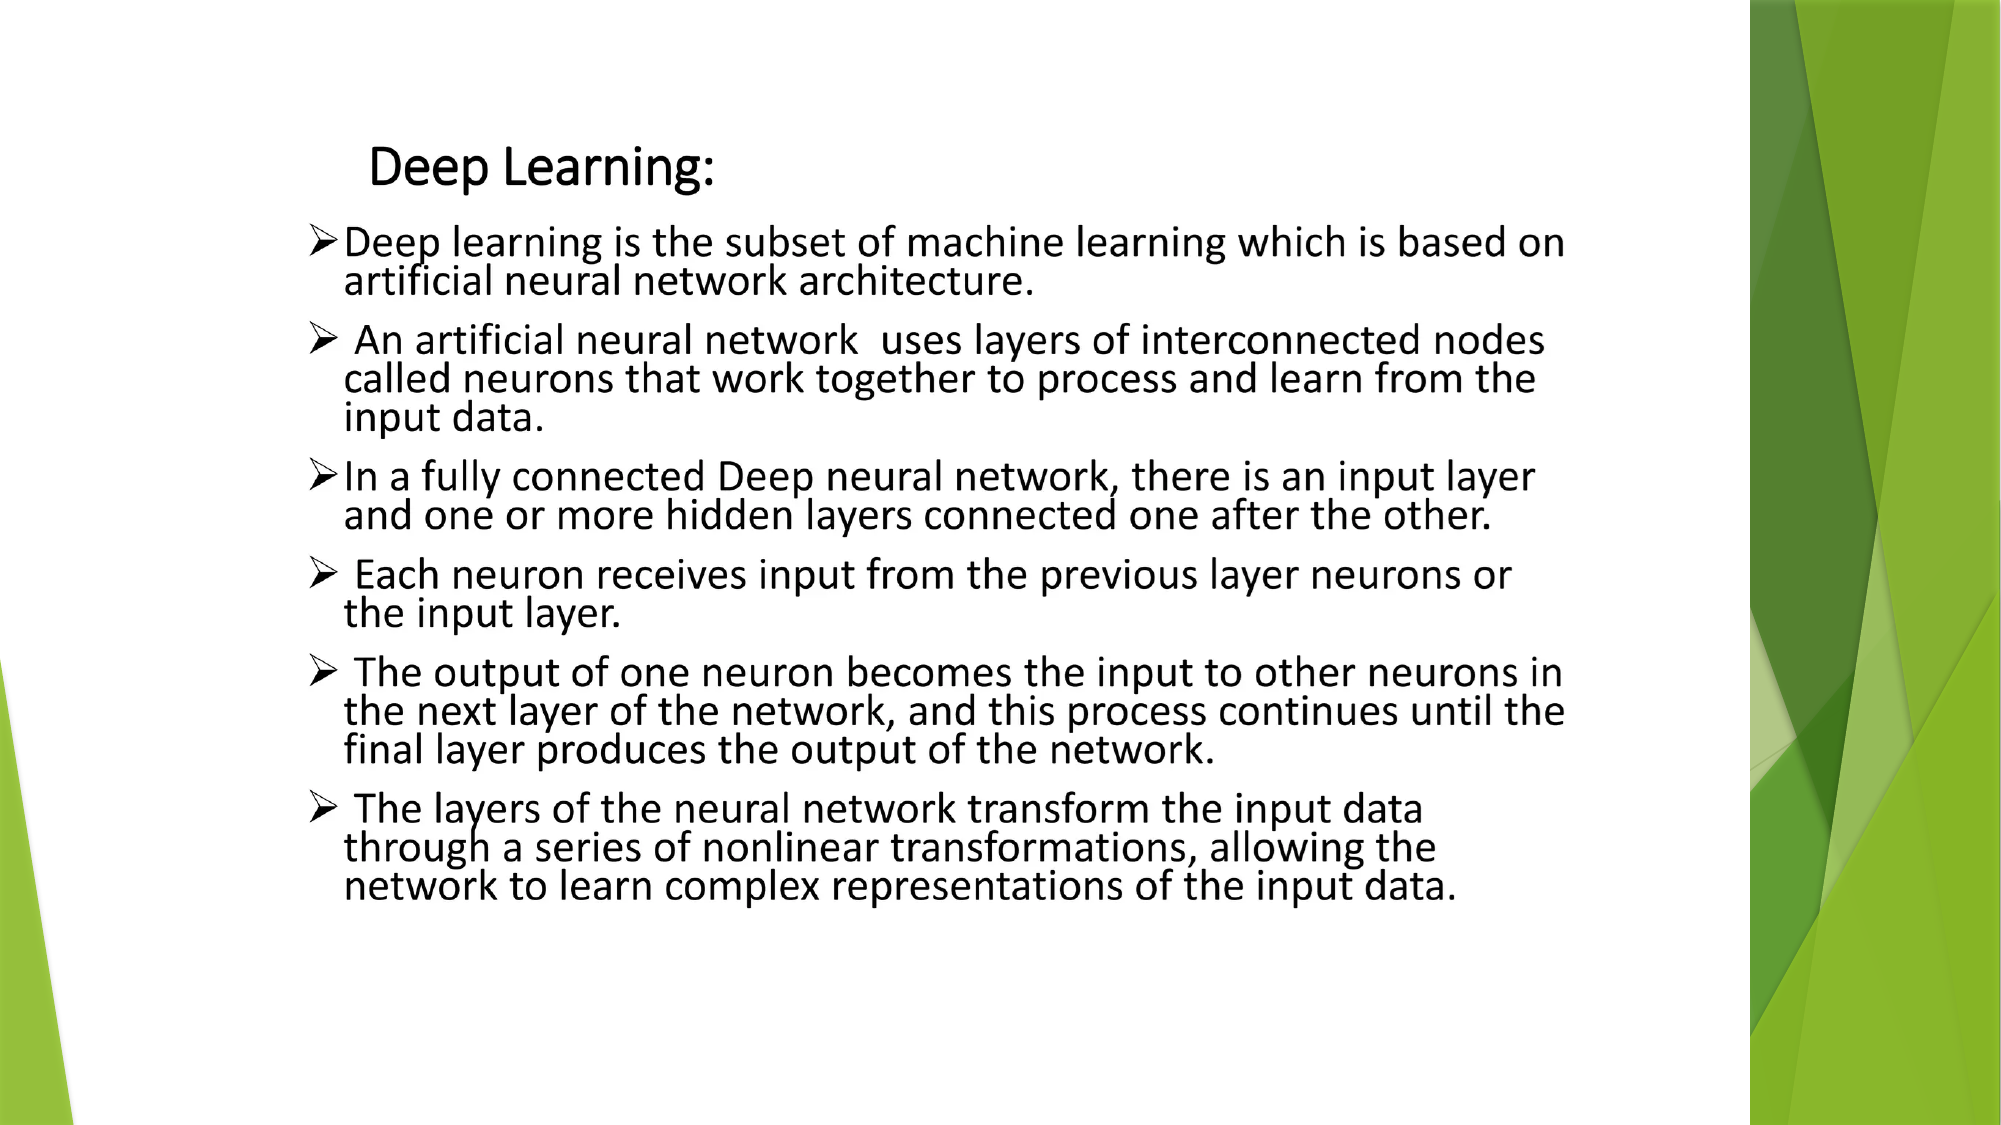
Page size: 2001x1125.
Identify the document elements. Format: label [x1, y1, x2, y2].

picture [249, 0, 1751, 1125]
